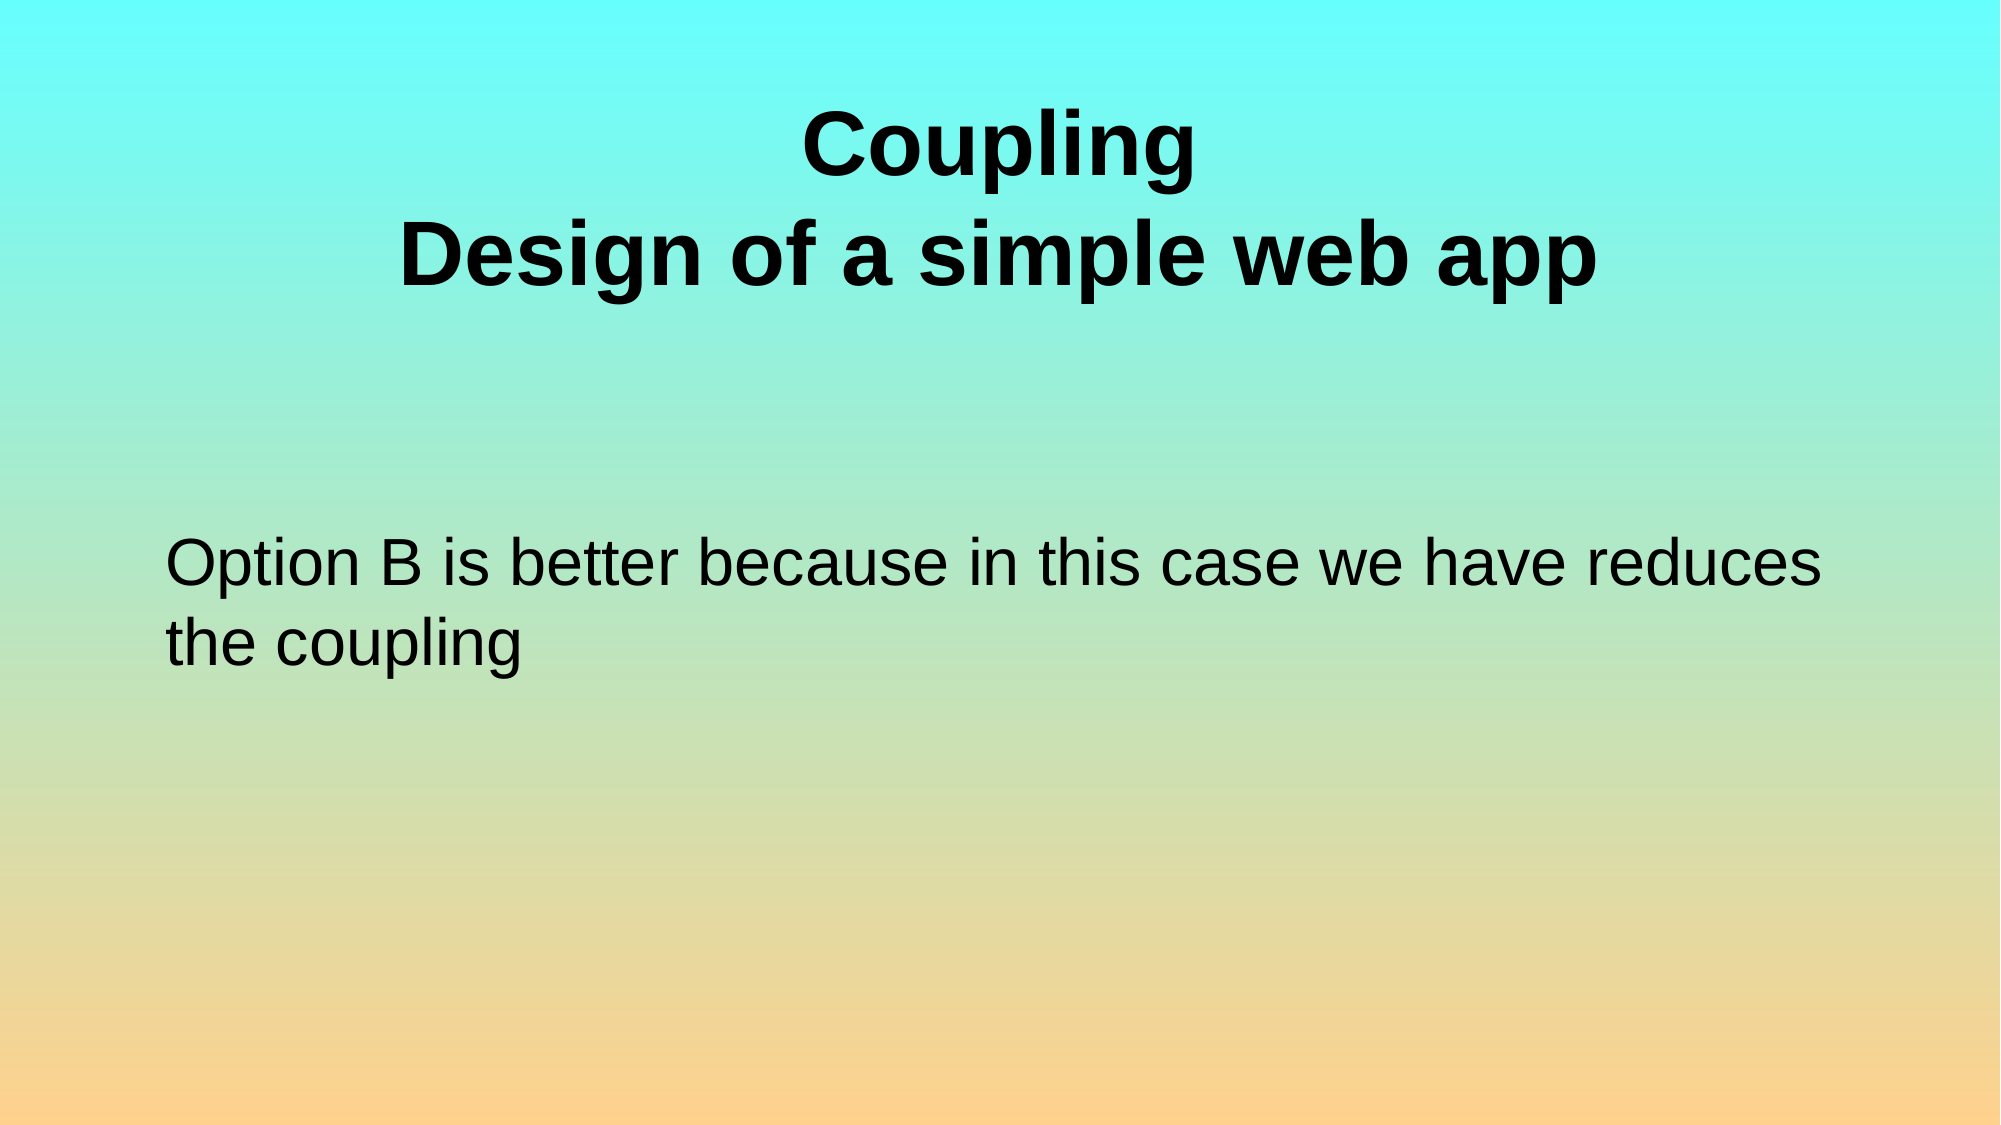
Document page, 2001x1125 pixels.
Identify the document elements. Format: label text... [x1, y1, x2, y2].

title Coupling Design of a simple web app [150, 99, 1850, 288]
list Option B is better because in this case we have reduces the coupling [150, 324, 1850, 1000]
